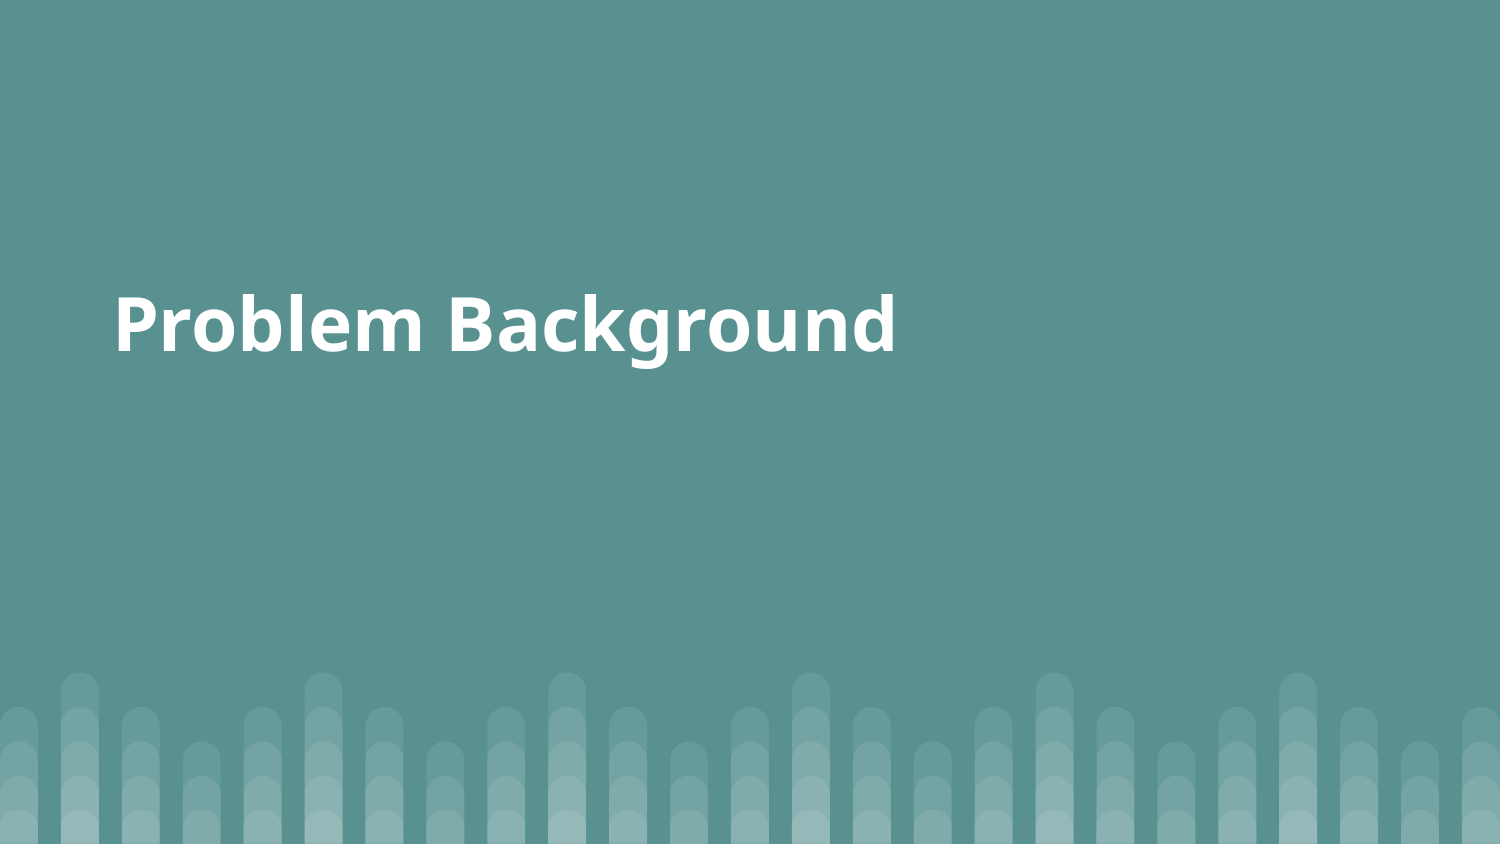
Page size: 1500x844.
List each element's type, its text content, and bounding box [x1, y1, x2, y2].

title Problem Background [97, 168, 1244, 474]
